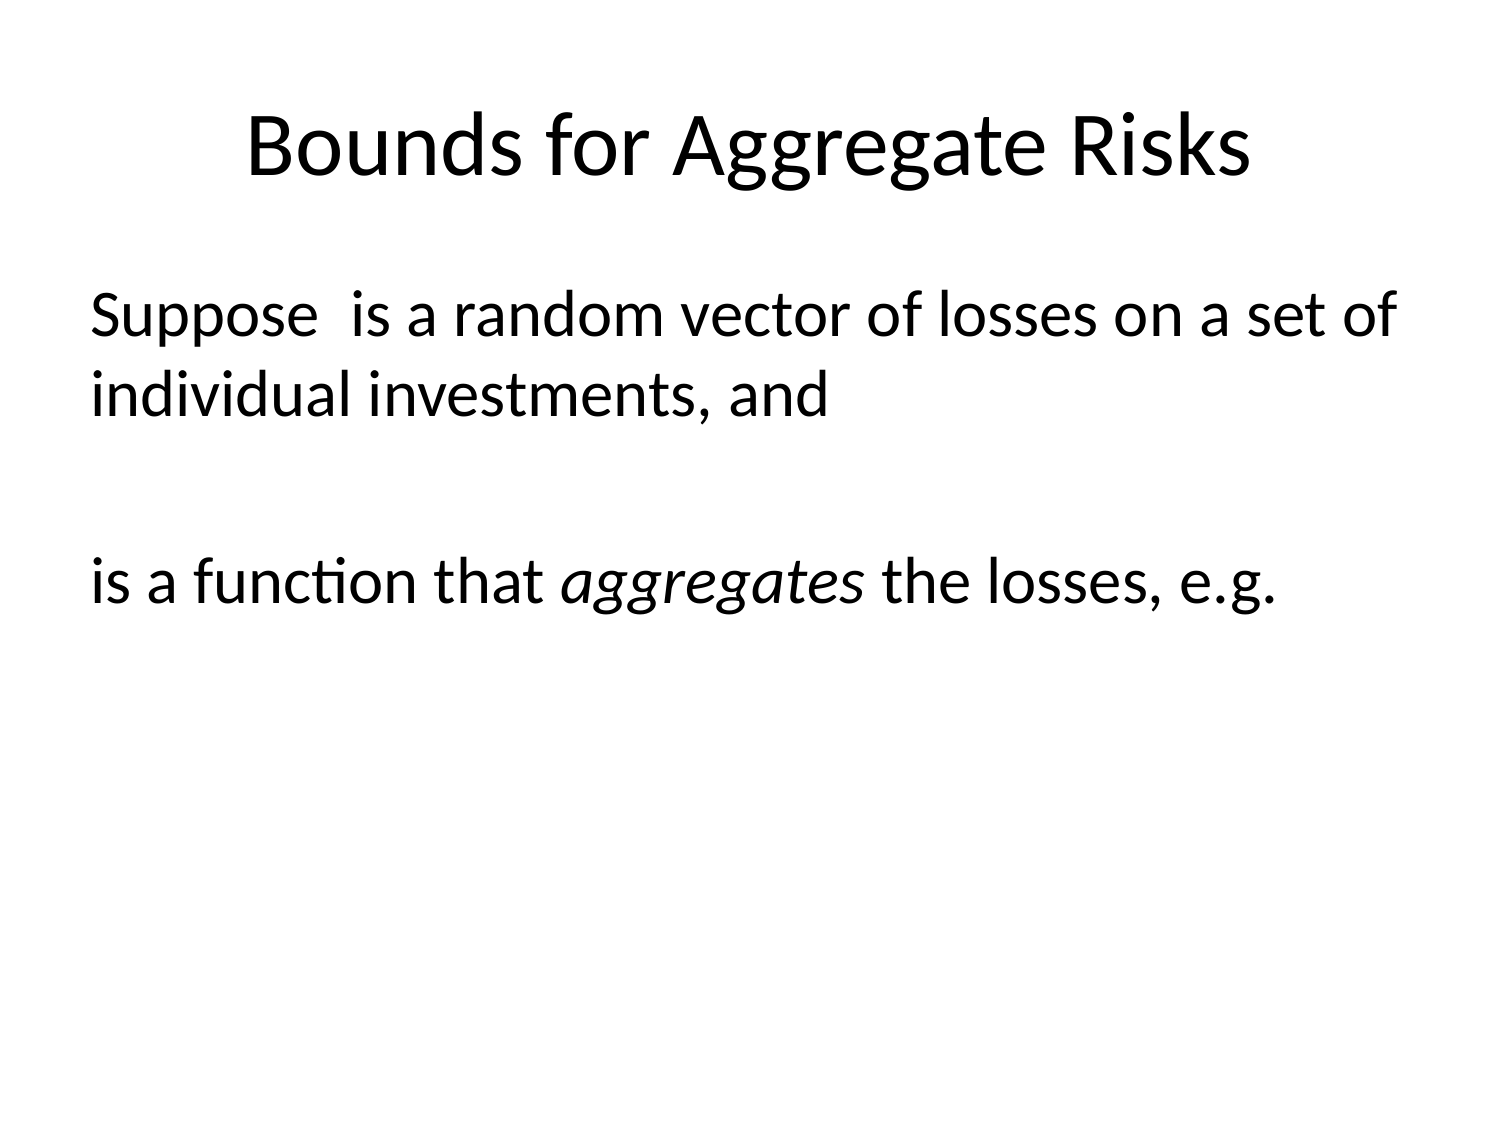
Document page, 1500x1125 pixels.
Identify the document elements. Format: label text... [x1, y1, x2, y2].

title Bounds for Aggregate Risks [75, 45, 1425, 233]
